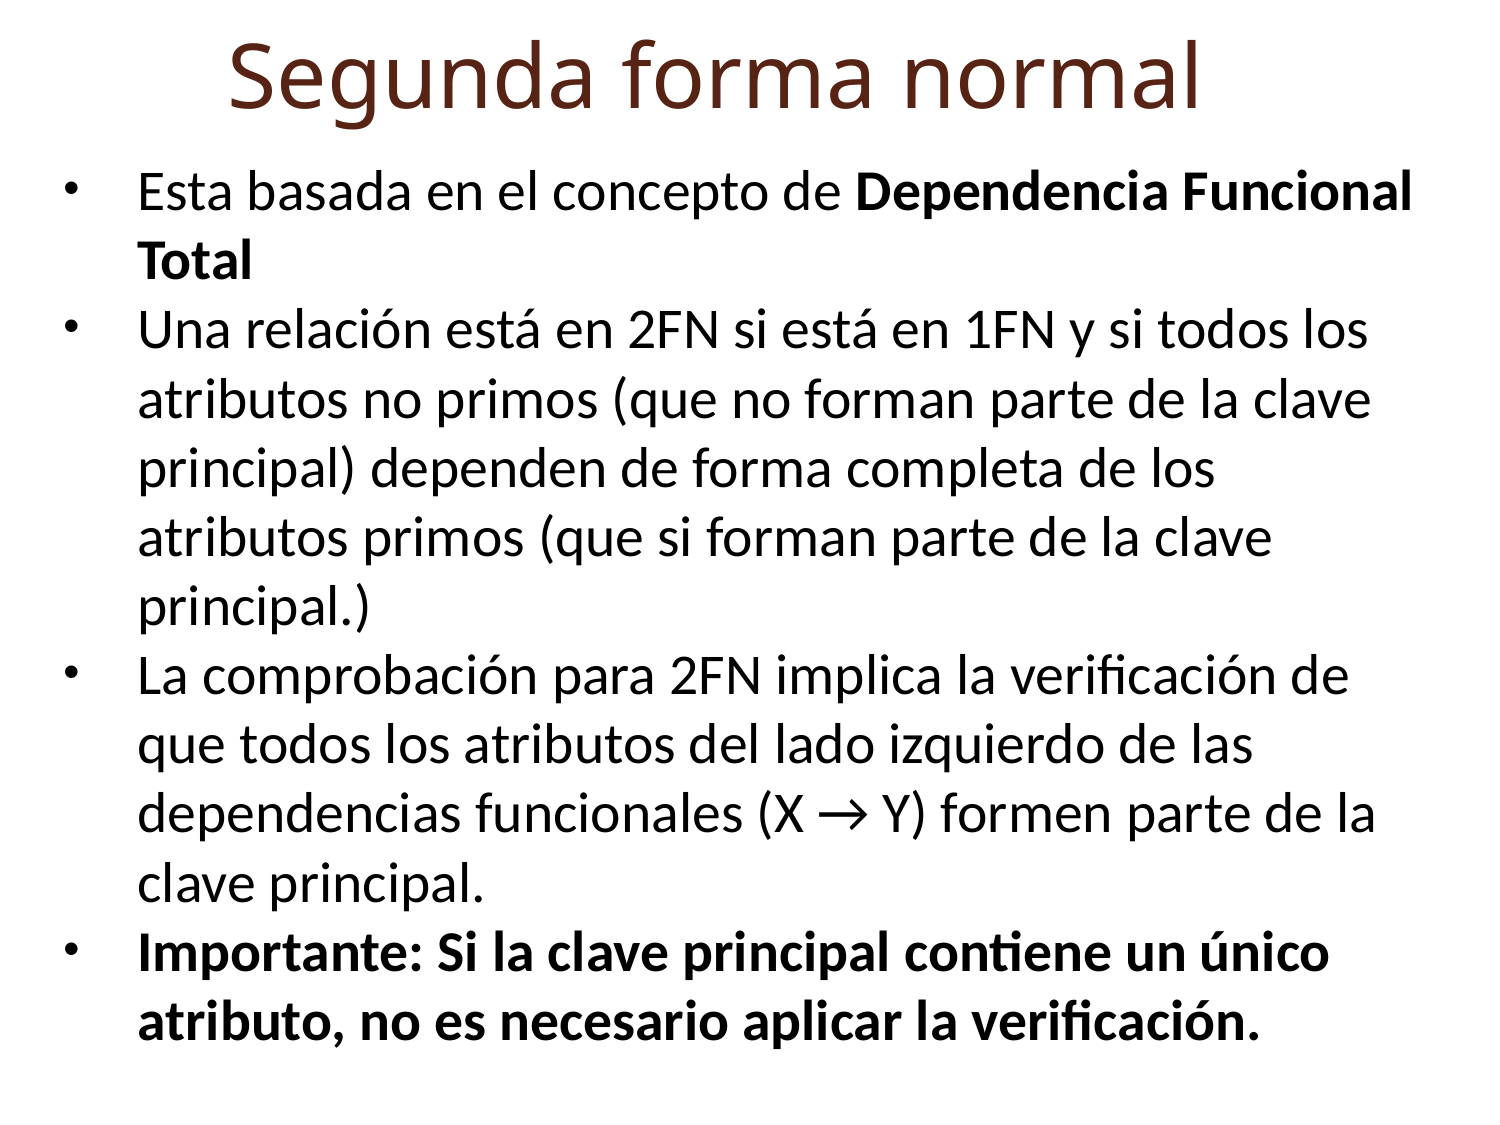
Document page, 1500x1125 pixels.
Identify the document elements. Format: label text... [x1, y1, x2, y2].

text_box Esta basada en el concepto de Dependencia Funcional Total Una relación está en 2FN si está en 1FN y si todos los atributos no primos (que no forman parte de la clave principal) dependen de forma completa de los atributos primos (que si forman parte de la clave principal.) La comprobación para 2FN implica la verificación de que todos los atributos del lado izquierdo de las dependencias funcionales (X → Y) formen parte de la clave principal. Importante: Si la clave principal contiene un único atributo, no es necesario aplicar la verificación. [48, 145, 1454, 1064]
text_box Segunda forma normal [100, 0, 1331, 145]
